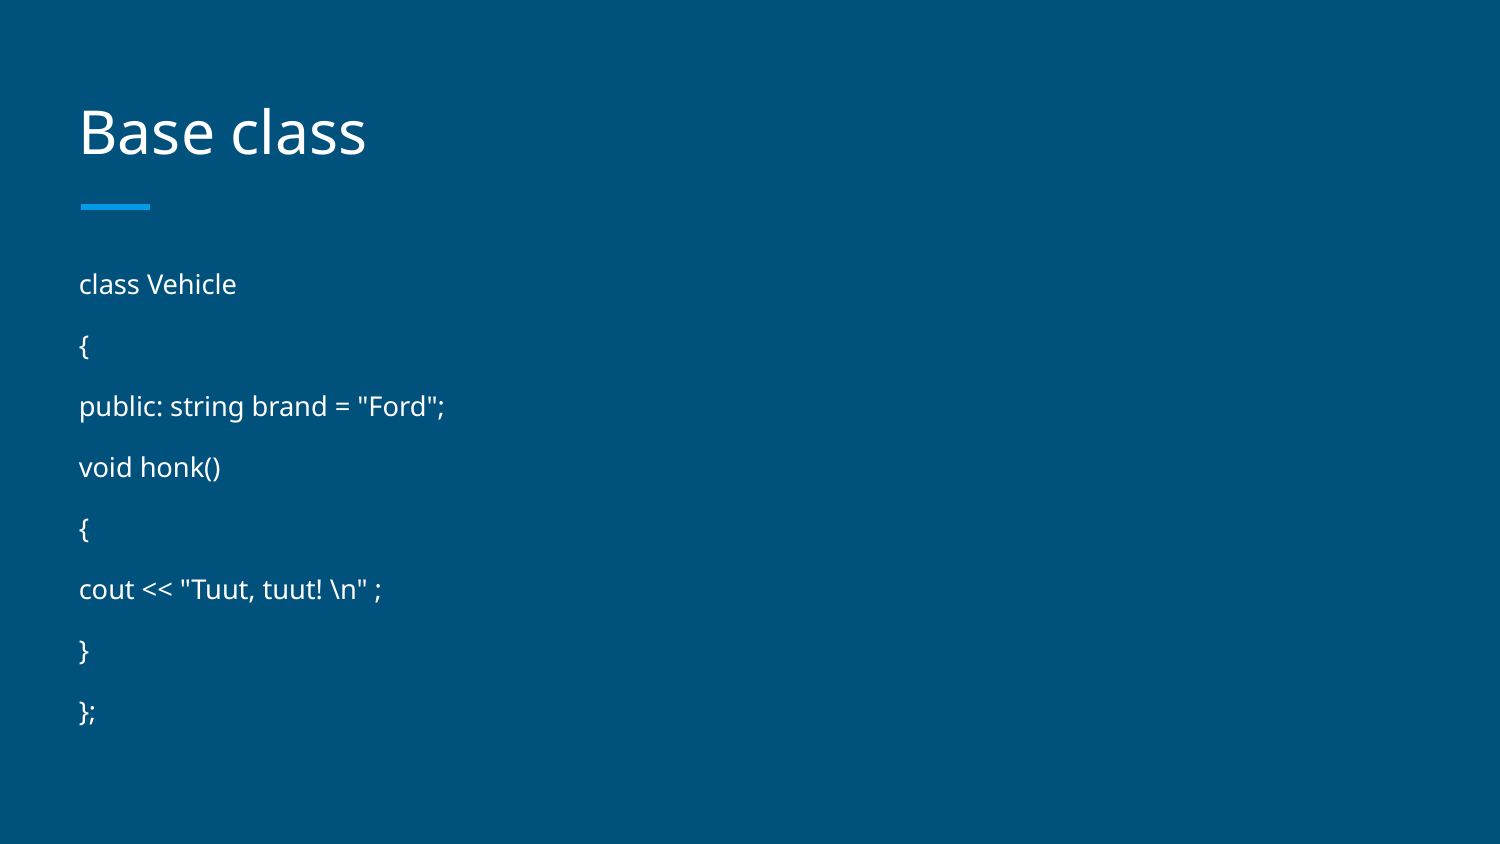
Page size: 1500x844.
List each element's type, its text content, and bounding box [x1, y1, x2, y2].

list class Vehicle { public: string brand = "Ford"; void honk() { cout << "Tuut, tuut! \n" ; } }; [63, 244, 1437, 750]
title Base class [63, 75, 1437, 188]
